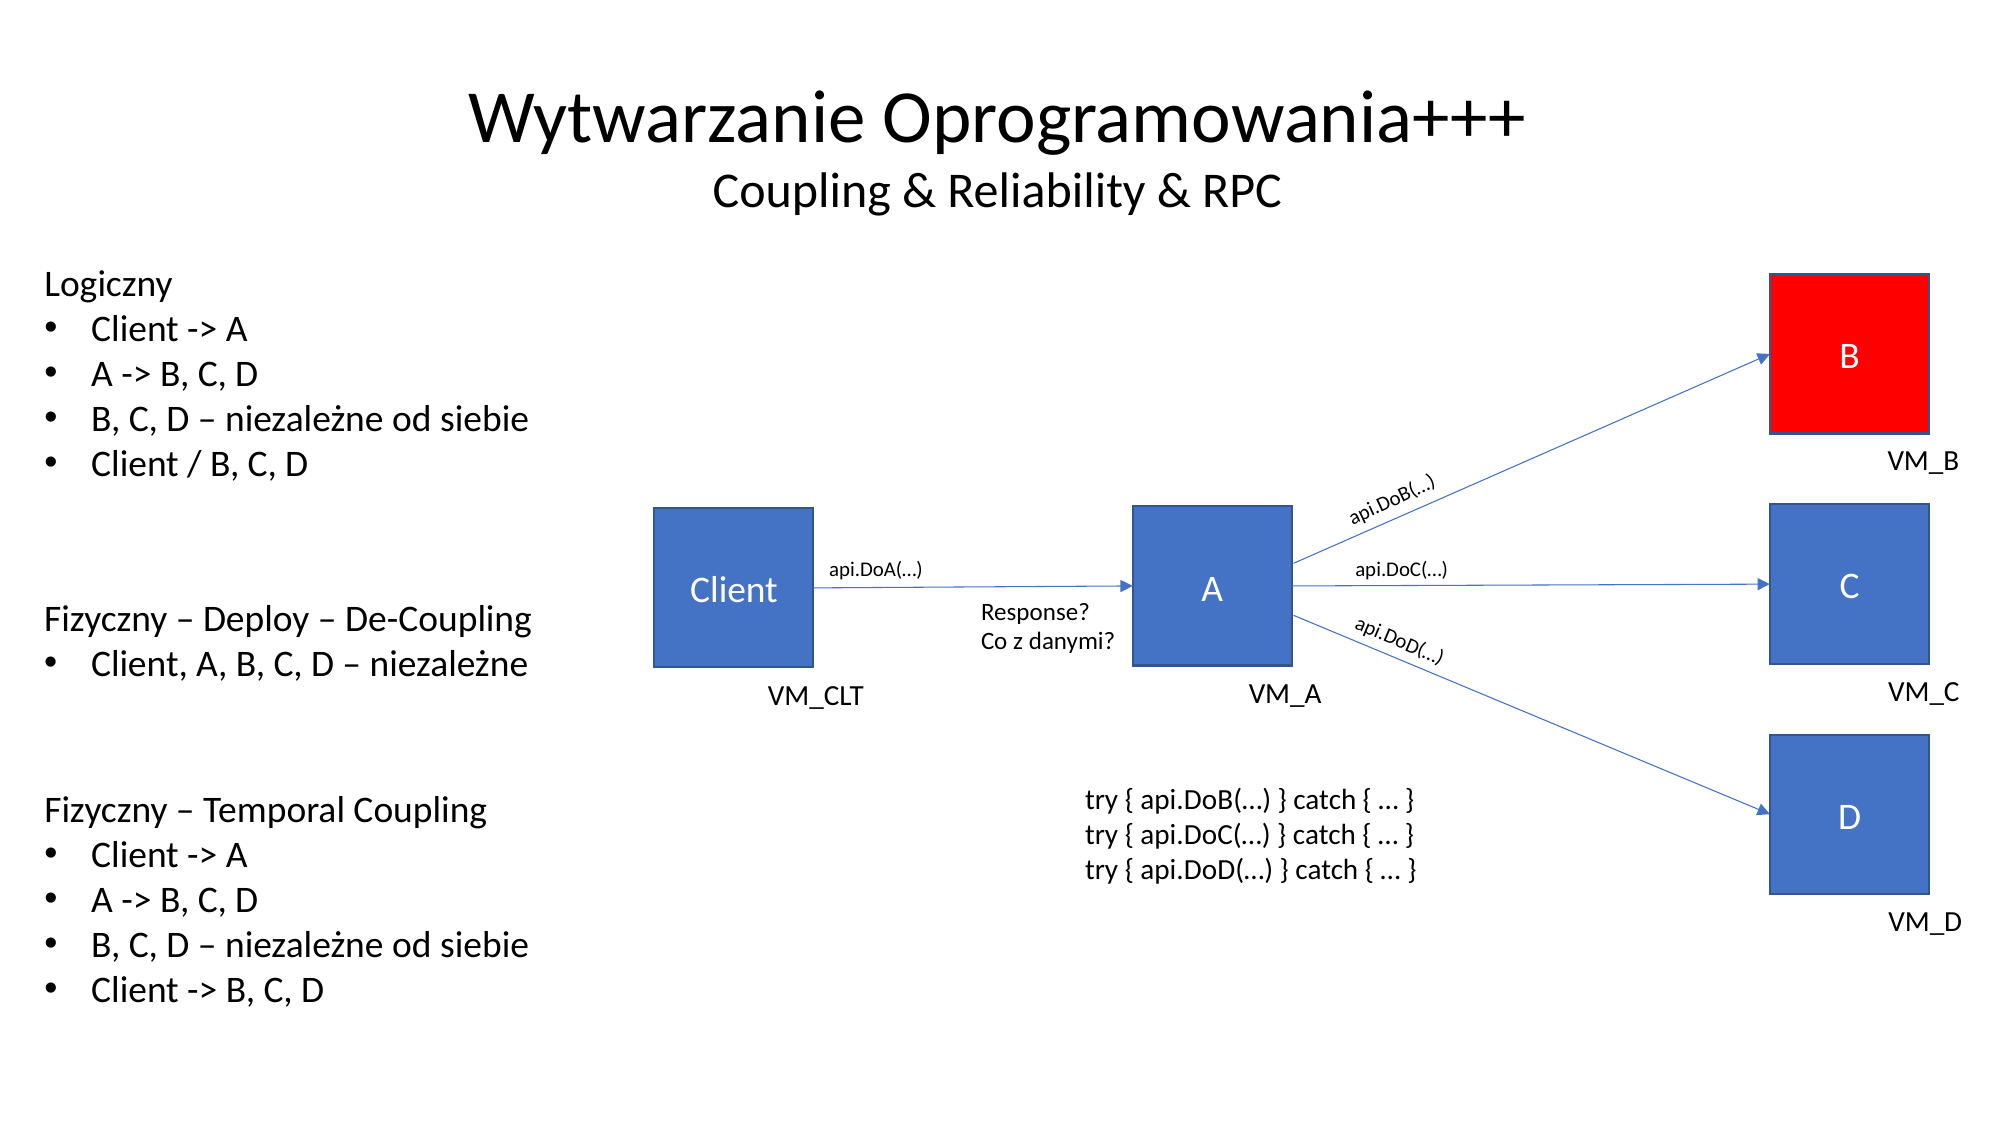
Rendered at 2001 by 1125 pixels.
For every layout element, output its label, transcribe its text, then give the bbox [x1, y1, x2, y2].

text_box Wytwarzanie Oprogramowania+++ Coupling & Reliability & RPC [453, 60, 1542, 225]
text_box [654, 274, 1973, 941]
text_box Logiczny Client -> A A -> B, C, D B, C, D – niezależne od siebie Client / B, C, D [29, 251, 581, 492]
text_box Fizyczny – Deploy – De-Coupling Client, A, B, C, D – niezależne [29, 586, 579, 692]
text_box Fizyczny – Temporal Coupling Client -> A A -> B, C, D B, C, D – niezależne od siebie Client -> B, C, D [29, 777, 581, 1018]
